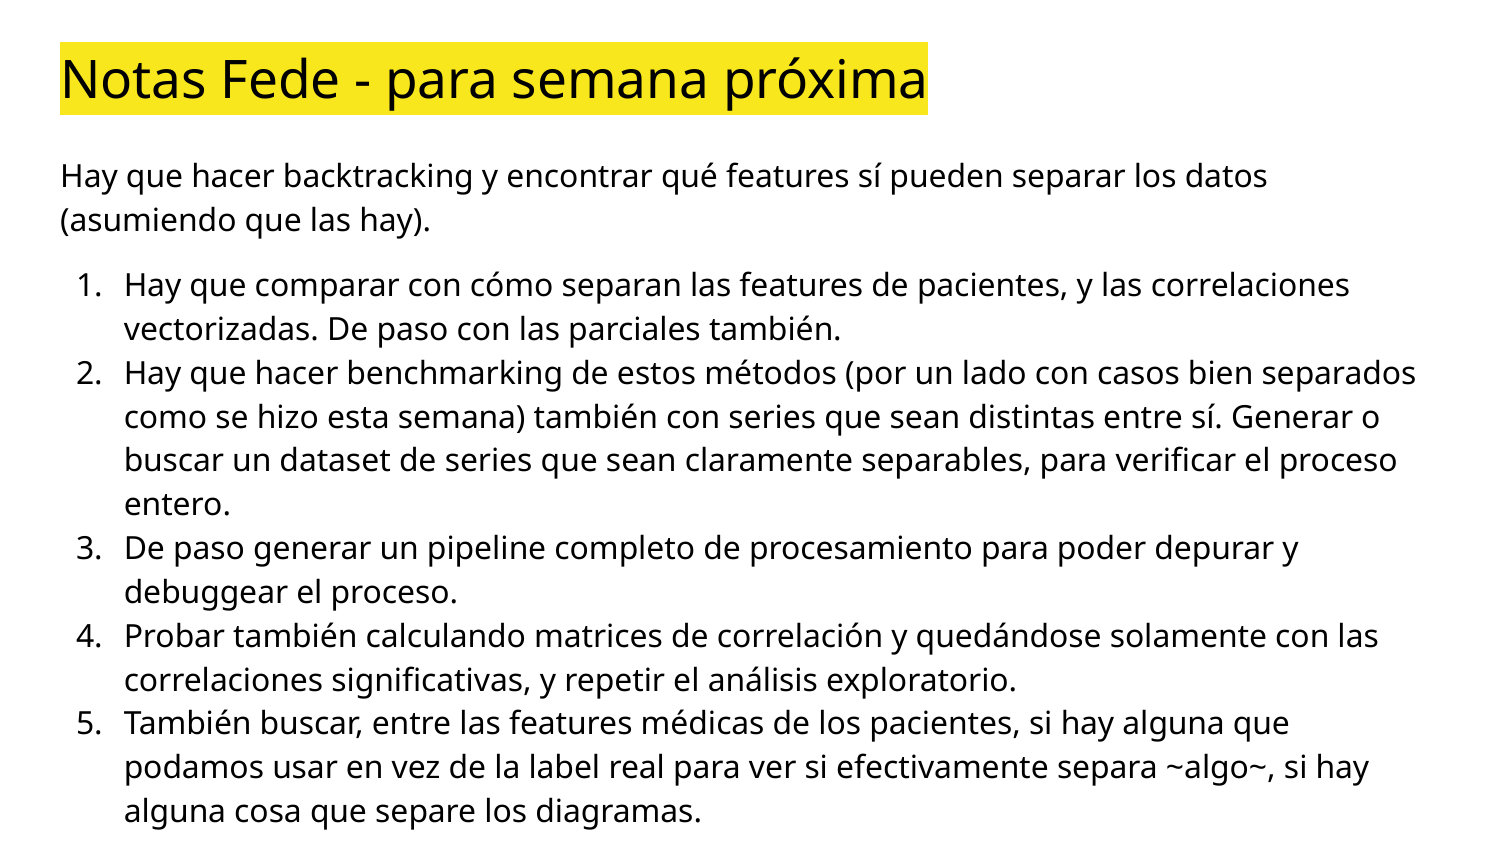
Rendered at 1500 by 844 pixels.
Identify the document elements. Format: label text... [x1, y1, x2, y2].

title Notas Fede - para semana próxima [45, 30, 1443, 125]
list Hay que hacer backtracking y encontrar qué features sí pueden separar los datos (asumiendo que las hay). Hay que comparar con cómo separan las features de pacientes, y las correlaciones vectorizadas. De paso con las parciales también. Hay que hacer benchmarking de estos métodos (por un lado con casos bien separados como se hizo esta semana) también con series que sean distintas entre sí. Generar o buscar un dataset de series que sean claramente separables, para verificar el proceso entero. De paso generar un pipeline completo de procesamiento para poder depurar y debuggear el proceso. Probar también calculando matrices de correlación y quedándose solamente con las correlaciones significativas, y repetir el análisis exploratorio. También buscar, entre las features médicas de los pacientes, si hay alguna que podamos usar en vez de la label real para ver si efectivamente separa ~algo~, si hay alguna cosa que separe los diagramas. [45, 135, 1443, 844]
